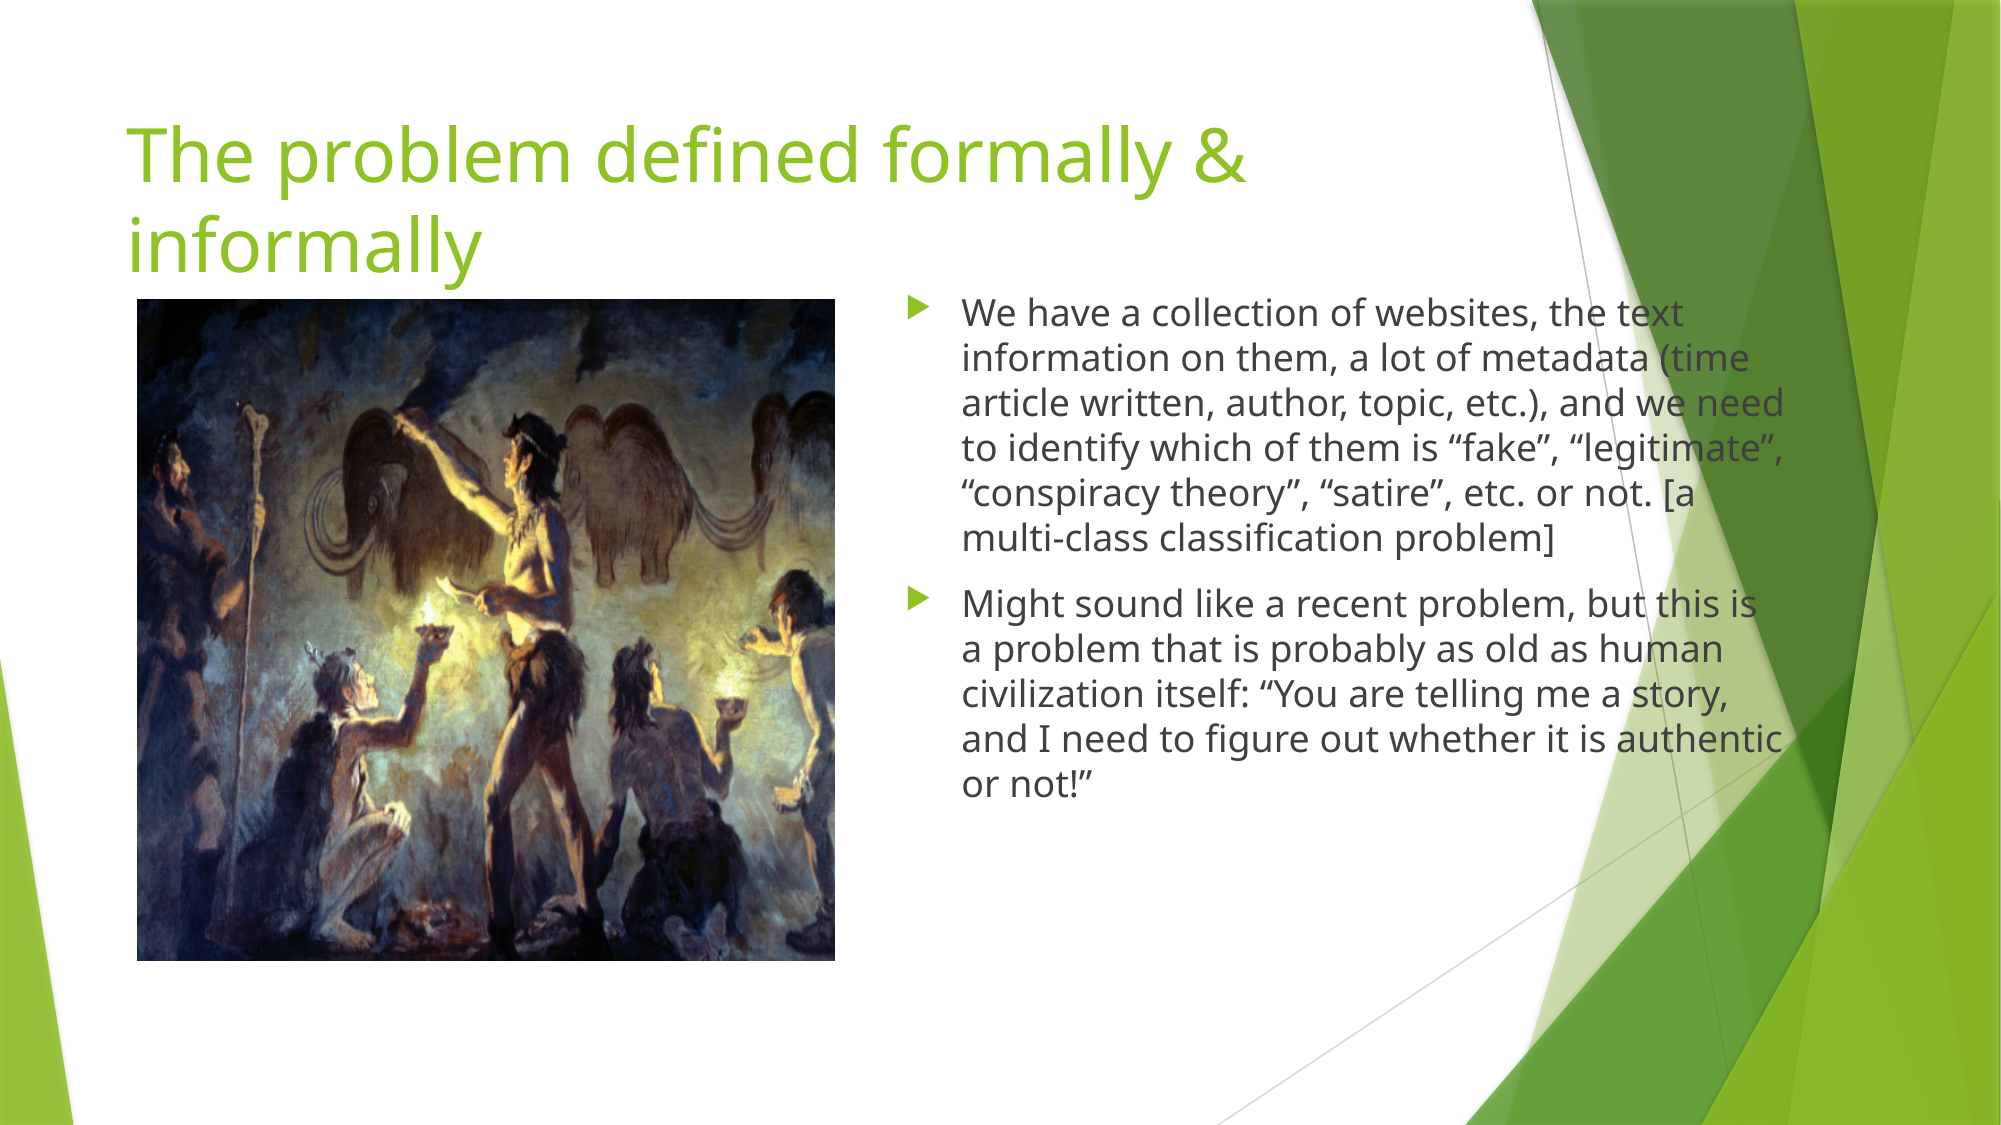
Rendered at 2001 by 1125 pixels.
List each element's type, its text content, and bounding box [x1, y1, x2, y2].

list We have a collection of websites, the text information on them, a lot of metadata (time article written, author, topic, etc.), and we need to identify which of them is “fake”, “legitimate”, “conspiracy theory”, “satire”, etc. or not. [a multi-class classification problem] Might sound like a recent problem, but this is a problem that is probably as old as human civilization itself: “You are telling me a story, and I need to figure out whether it is authentic or not!” [890, 281, 1804, 996]
picture [136, 299, 836, 961]
title The problem defined formally & informally [111, 99, 1522, 317]
